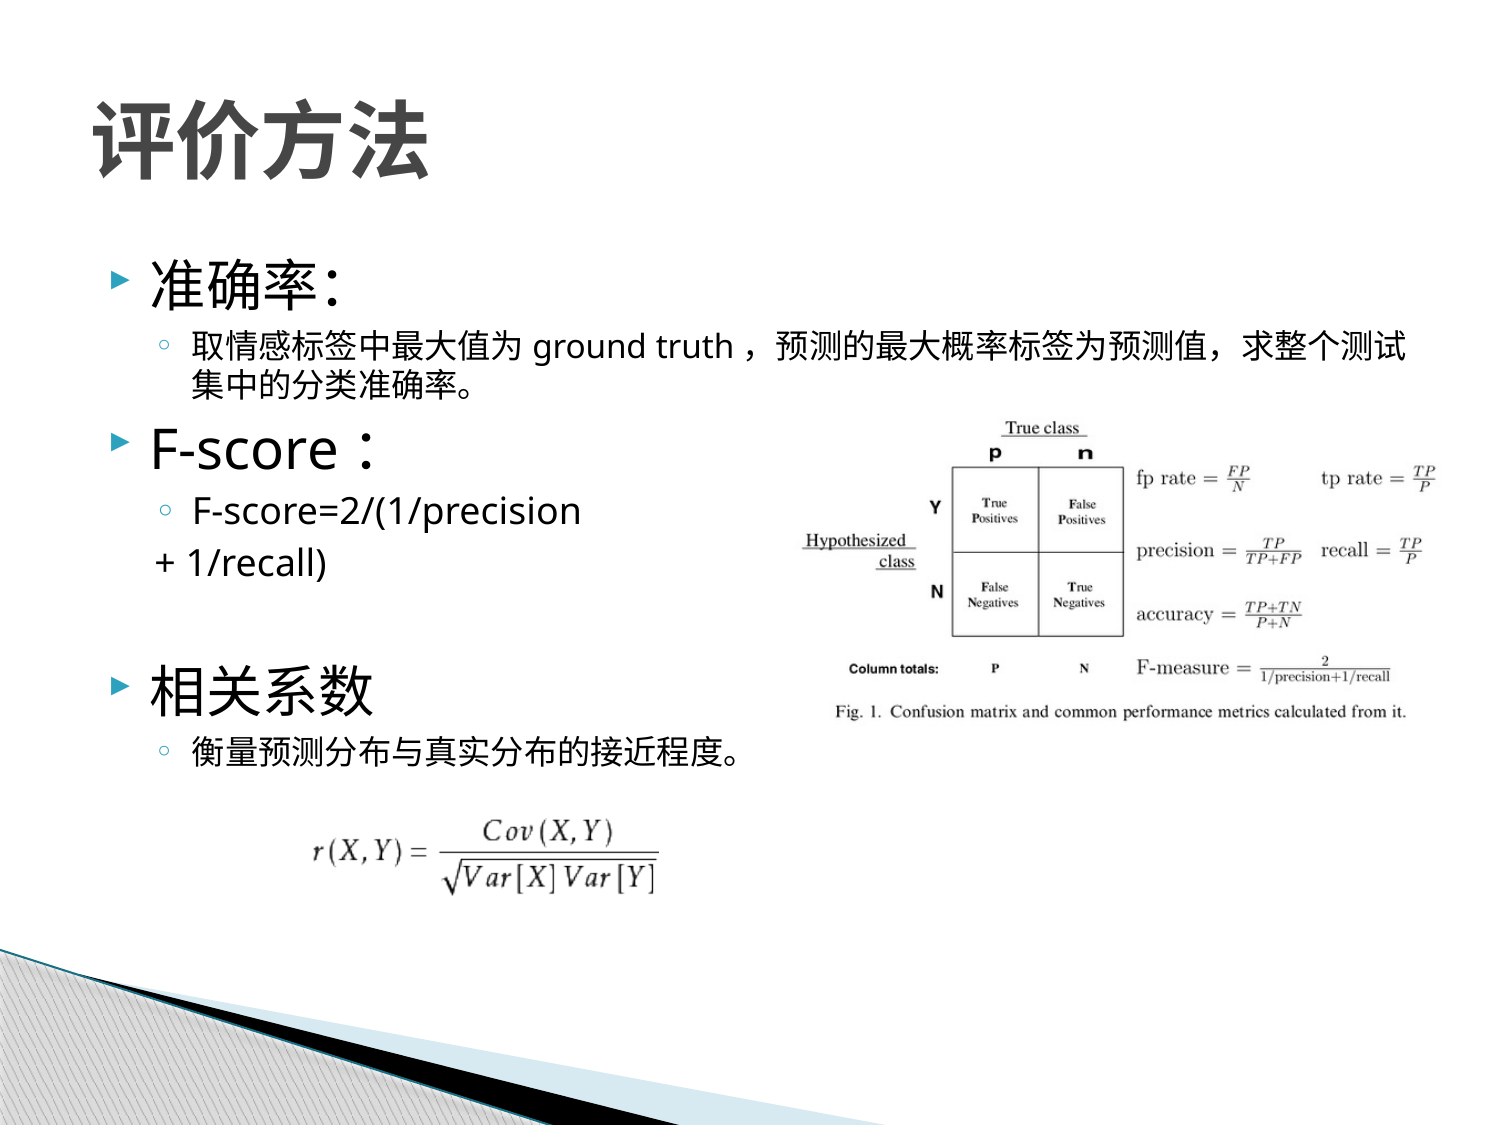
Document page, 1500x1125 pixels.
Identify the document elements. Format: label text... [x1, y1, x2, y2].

title 评价方法 [75, 45, 1425, 233]
picture [785, 408, 1450, 740]
list 准确率： 取情感标签中最大值为ground truth，预测的最大概率标签为预测值，求整个测试集中的分类准确率。 F-score： F-score=2/(1/precision + 1/recall) 相关系数 衡量预测分布与真实分布的接近程度。 [75, 242, 1425, 986]
picture [312, 817, 659, 898]
